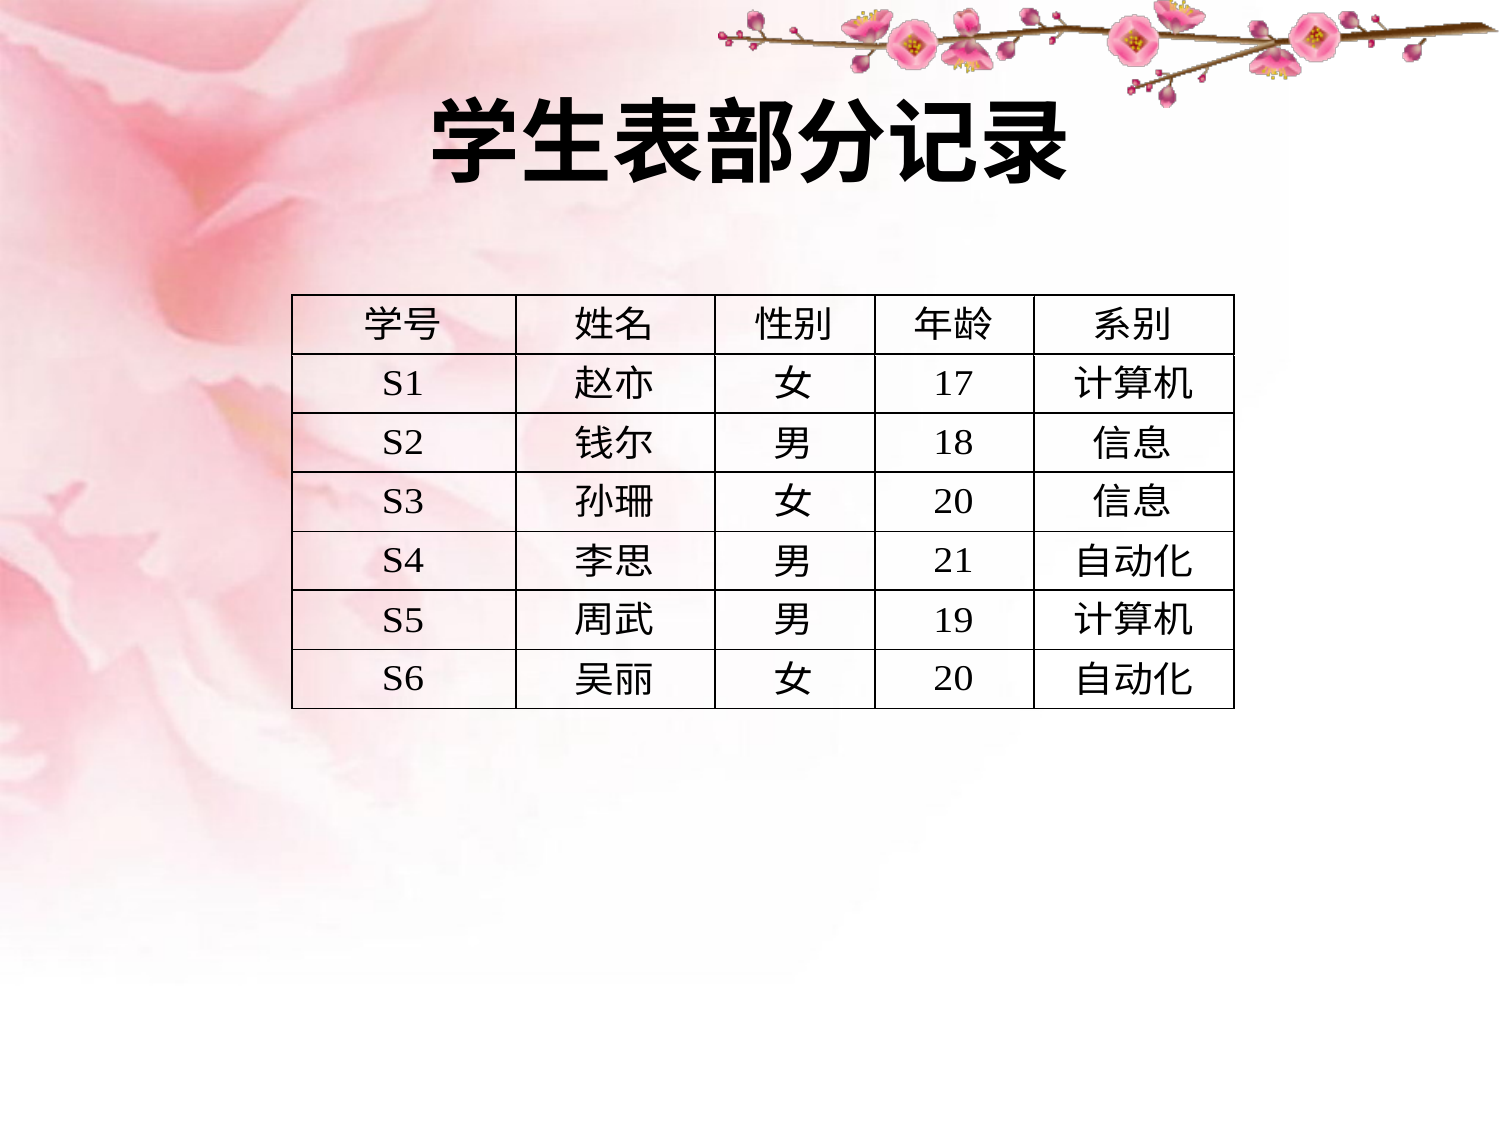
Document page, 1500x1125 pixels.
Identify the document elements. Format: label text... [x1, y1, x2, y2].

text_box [123, 231, 1404, 811]
title 学生表部分记录 [75, 45, 1425, 233]
picture [0, 0, 1500, 1125]
